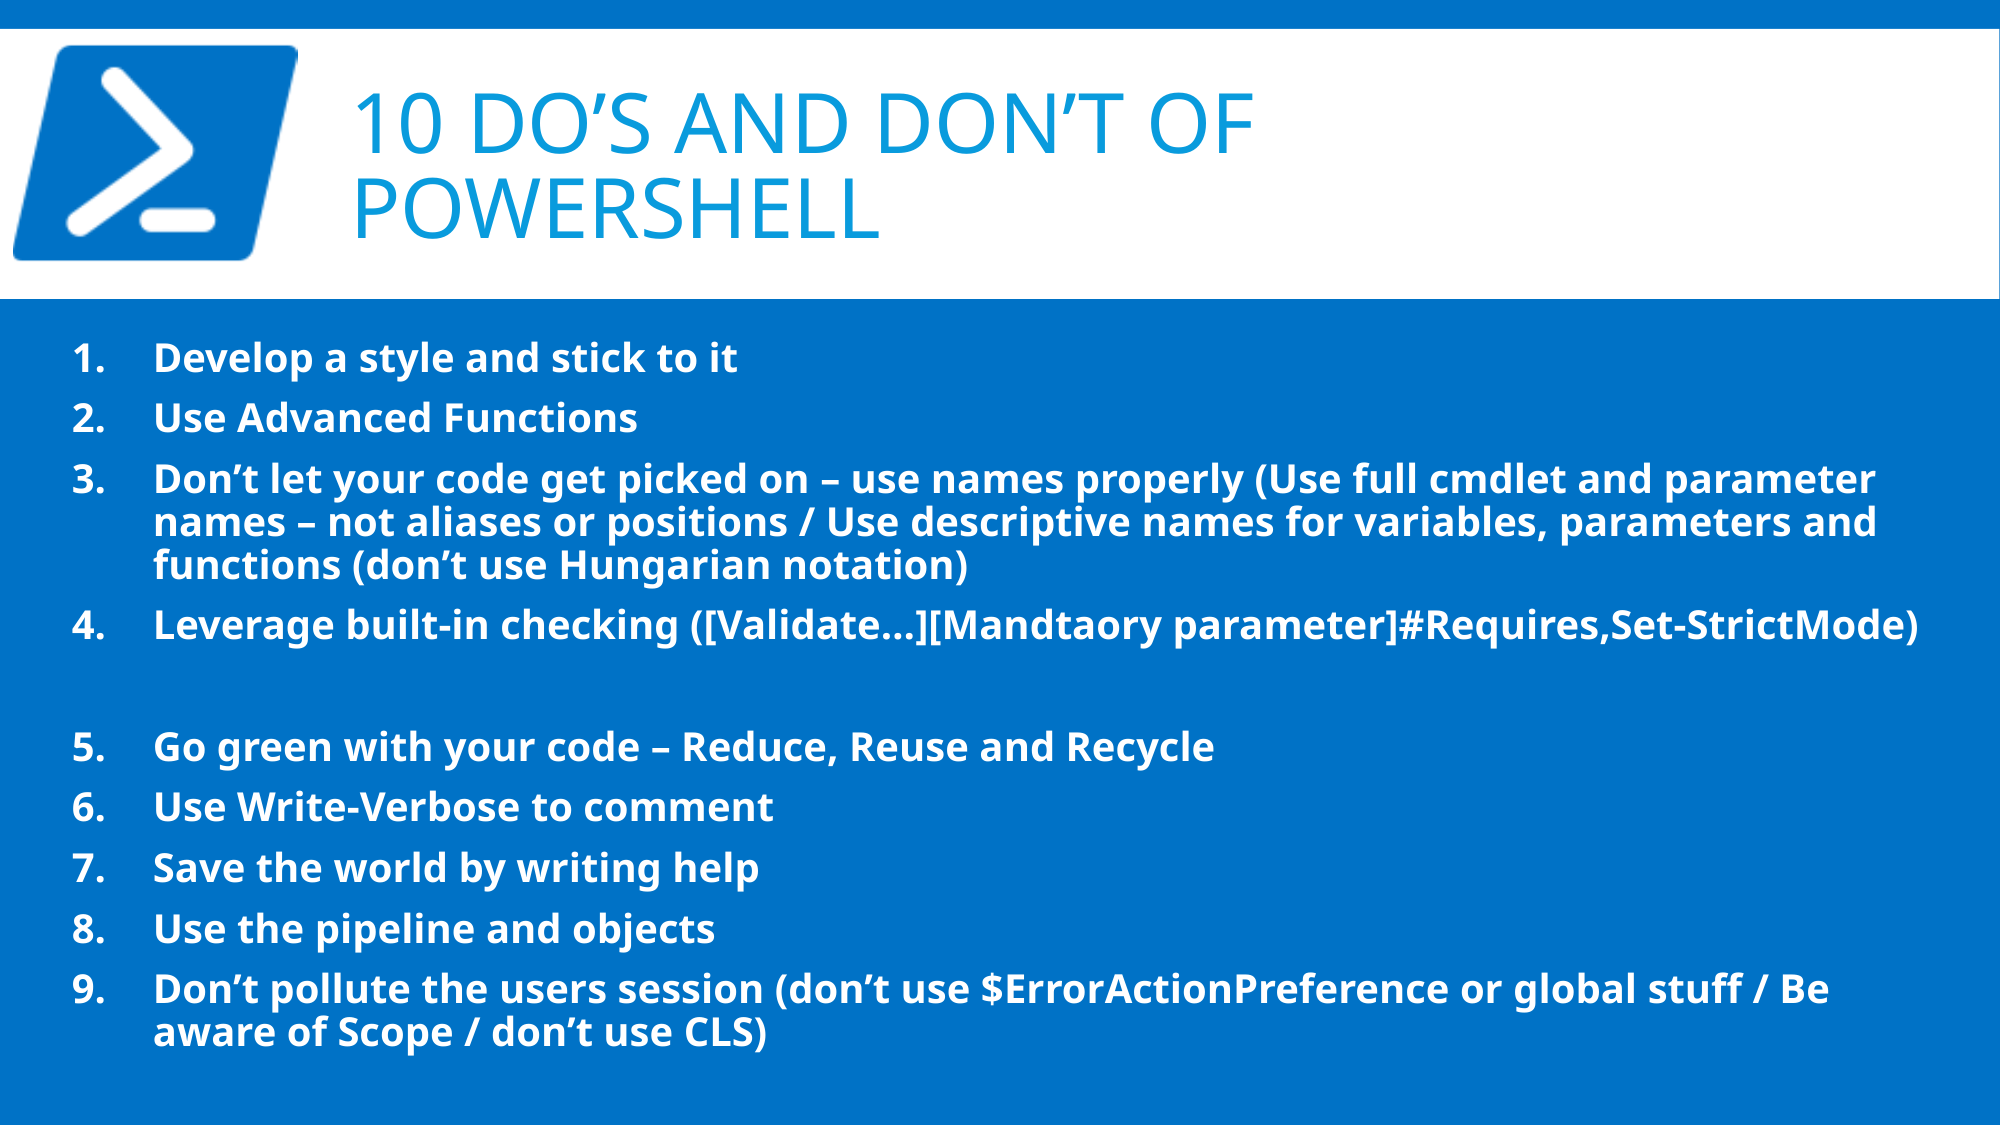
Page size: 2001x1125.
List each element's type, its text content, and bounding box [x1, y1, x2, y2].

title 10 do’s and don’t of powershell [335, 46, 1803, 295]
list Develop a style and stick to it Use Advanced Functions Don’t let your code get picked on – use names properly (Use full cmdlet and parameter names – not aliases or positions / Use descriptive names for variables, parameters and functions (don’t use Hungarian notation) Leverage built-in checking ([Validate…][Mandtaory parameter]#Requires,Set-StrictMode) Go green with your code – Reduce, Reuse and Recycle Use Write-Verbose to comment Save the world by writing help Use the pipeline and objects Don’t pollute the users session (don’t use $ErrorActionPreference or global stuff / Be aware of Scope / don’t use CLS) [56, 329, 1957, 1106]
picture [13, 9, 298, 295]
